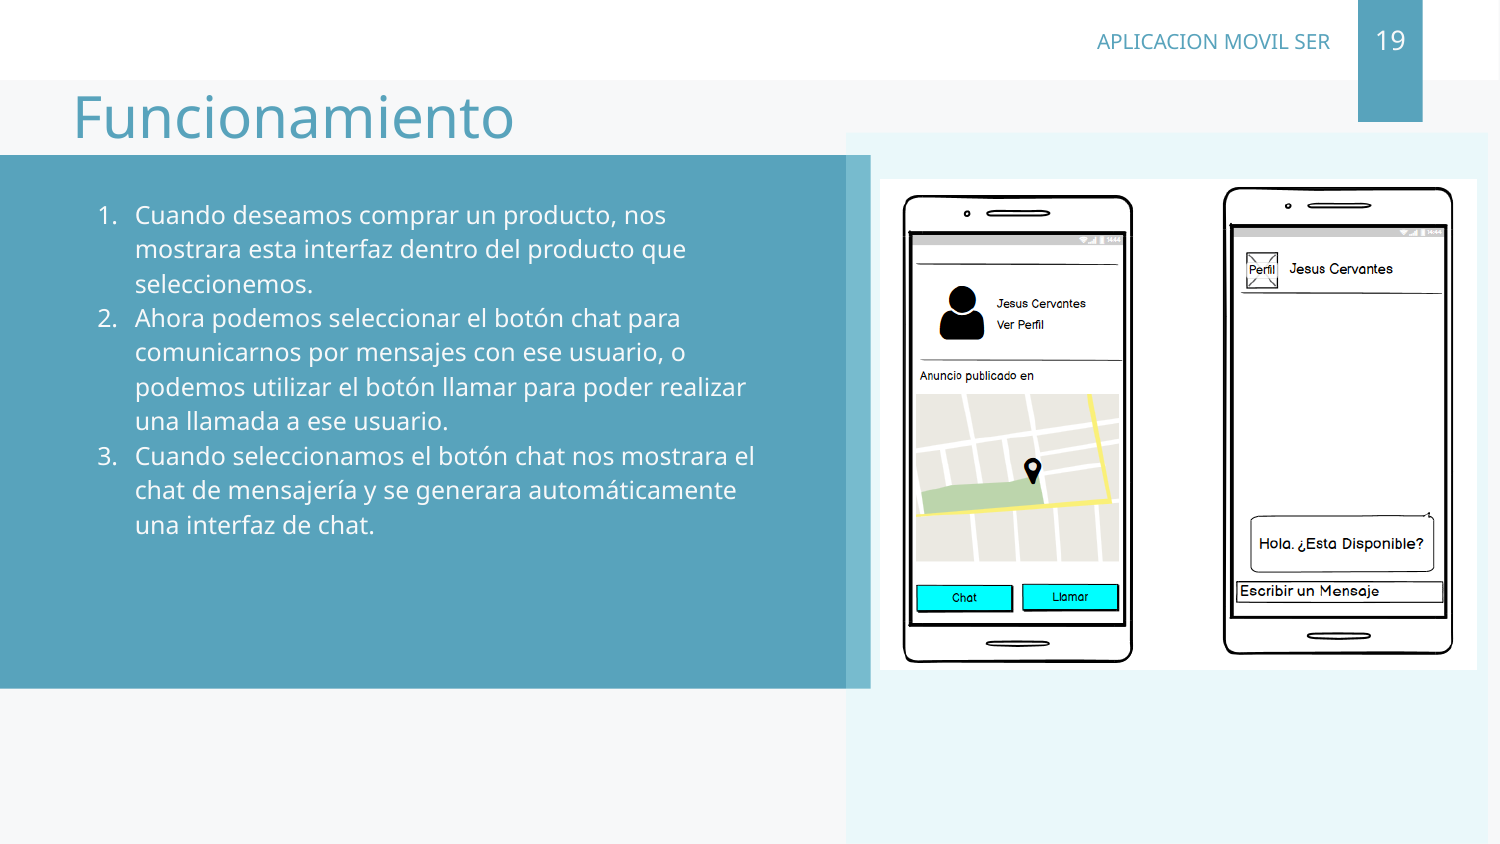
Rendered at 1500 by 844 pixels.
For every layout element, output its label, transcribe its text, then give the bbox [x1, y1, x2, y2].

picture [880, 179, 1477, 671]
title APLICACION MOVIL SER [646, 14, 1345, 68]
text_box Funcionamiento [57, 73, 692, 165]
slide_number 19 [1345, 8, 1436, 74]
text_box [846, 132, 1488, 844]
list Cuando deseamos comprar un producto, nos mostrara esta interfaz dentro del producto que seleccionemos. Ahora podemos seleccionar el botón chat para comunicarnos por mensajes con ese usuario, o podemos utilizar el botón llamar para poder realizar una llamada a ese usuario. Cuando seleccionamos el botón chat nos mostrara el chat de mensajería y se generara automáticamente una interfaz de chat. [57, 179, 782, 670]
